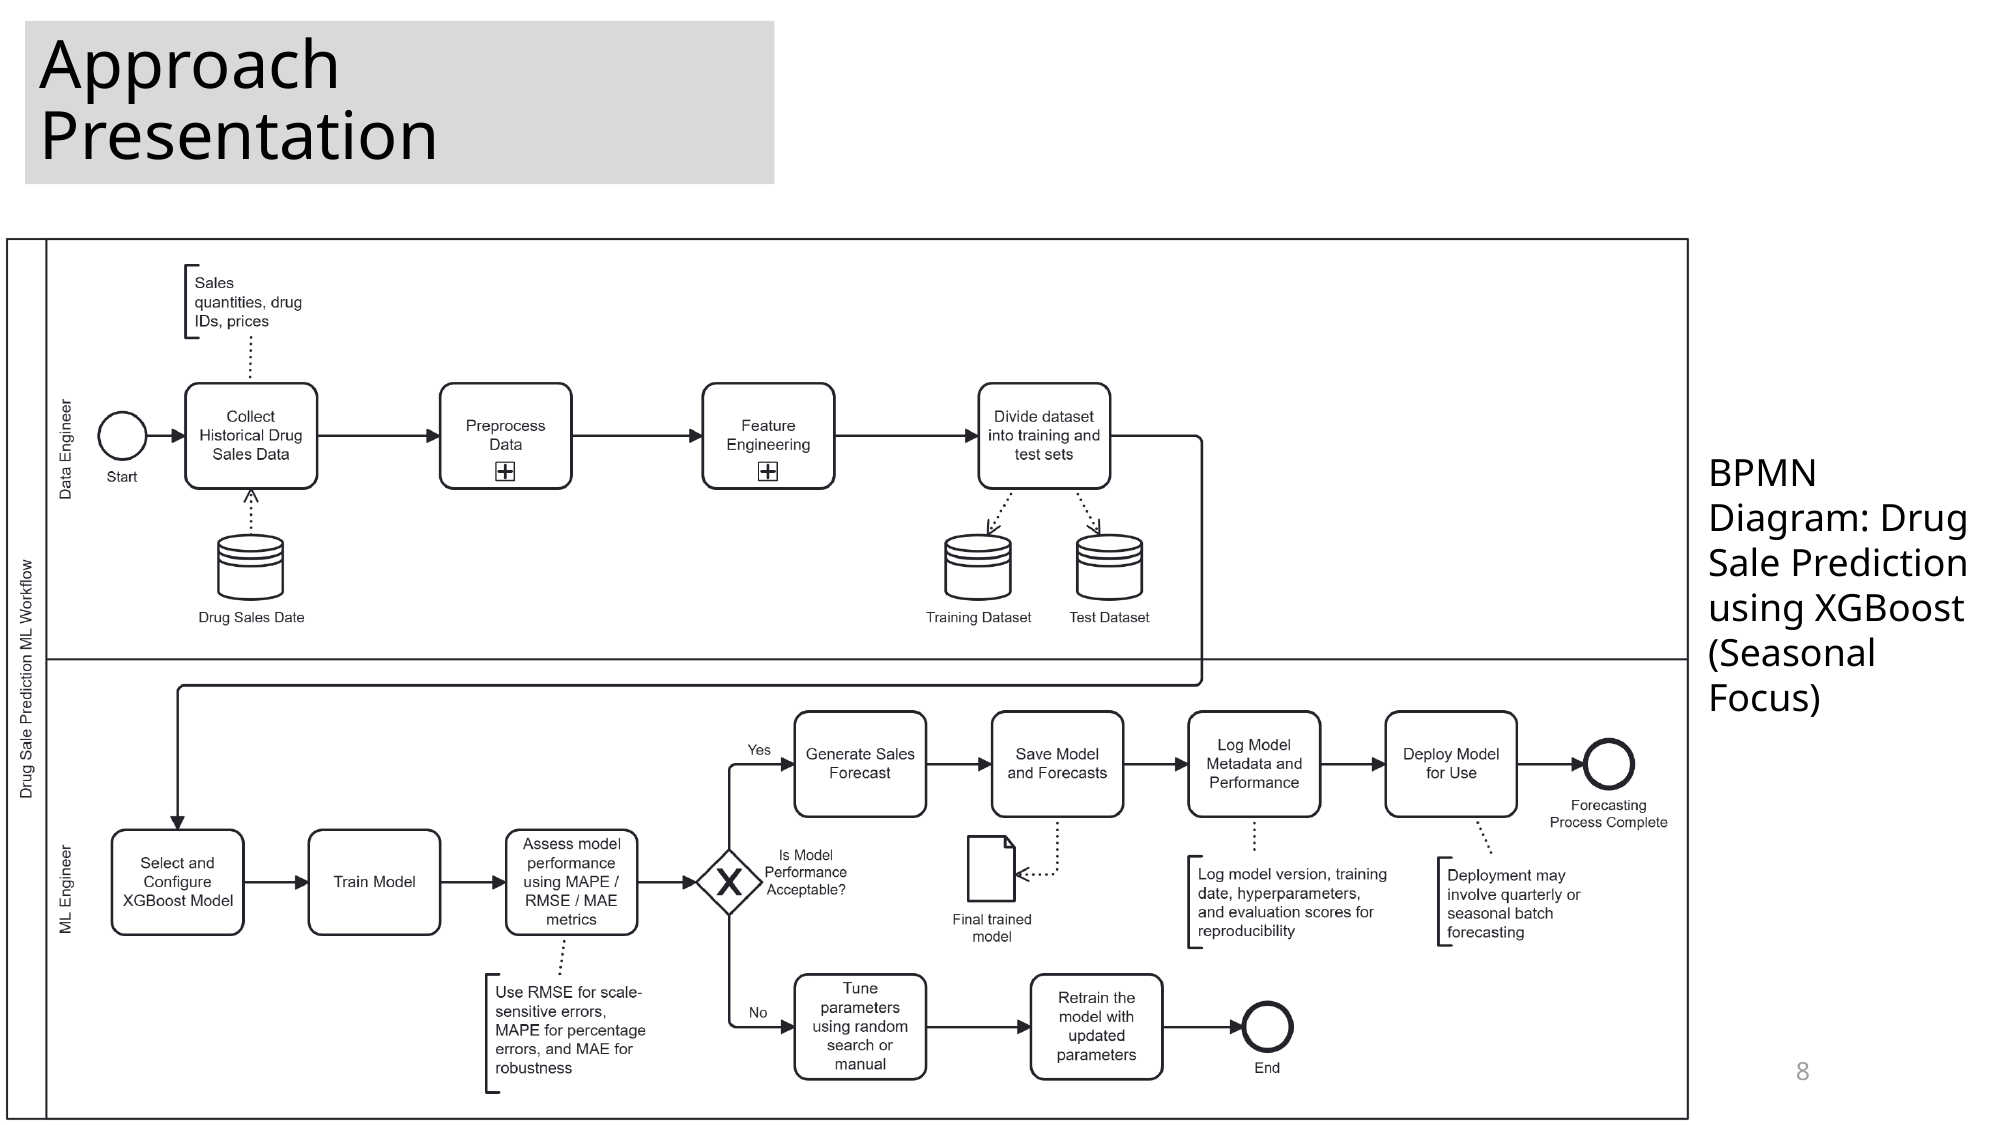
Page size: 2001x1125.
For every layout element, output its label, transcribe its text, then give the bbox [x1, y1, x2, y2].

slide_number 8 [1694, 1042, 1825, 1103]
picture [0, 232, 1694, 1125]
text_box BPMN Diagram: Drug Sale Prediction using XGBoost (Seasonal Focus) [1694, 441, 2000, 726]
text_box Approach Presentation [25, 20, 775, 185]
